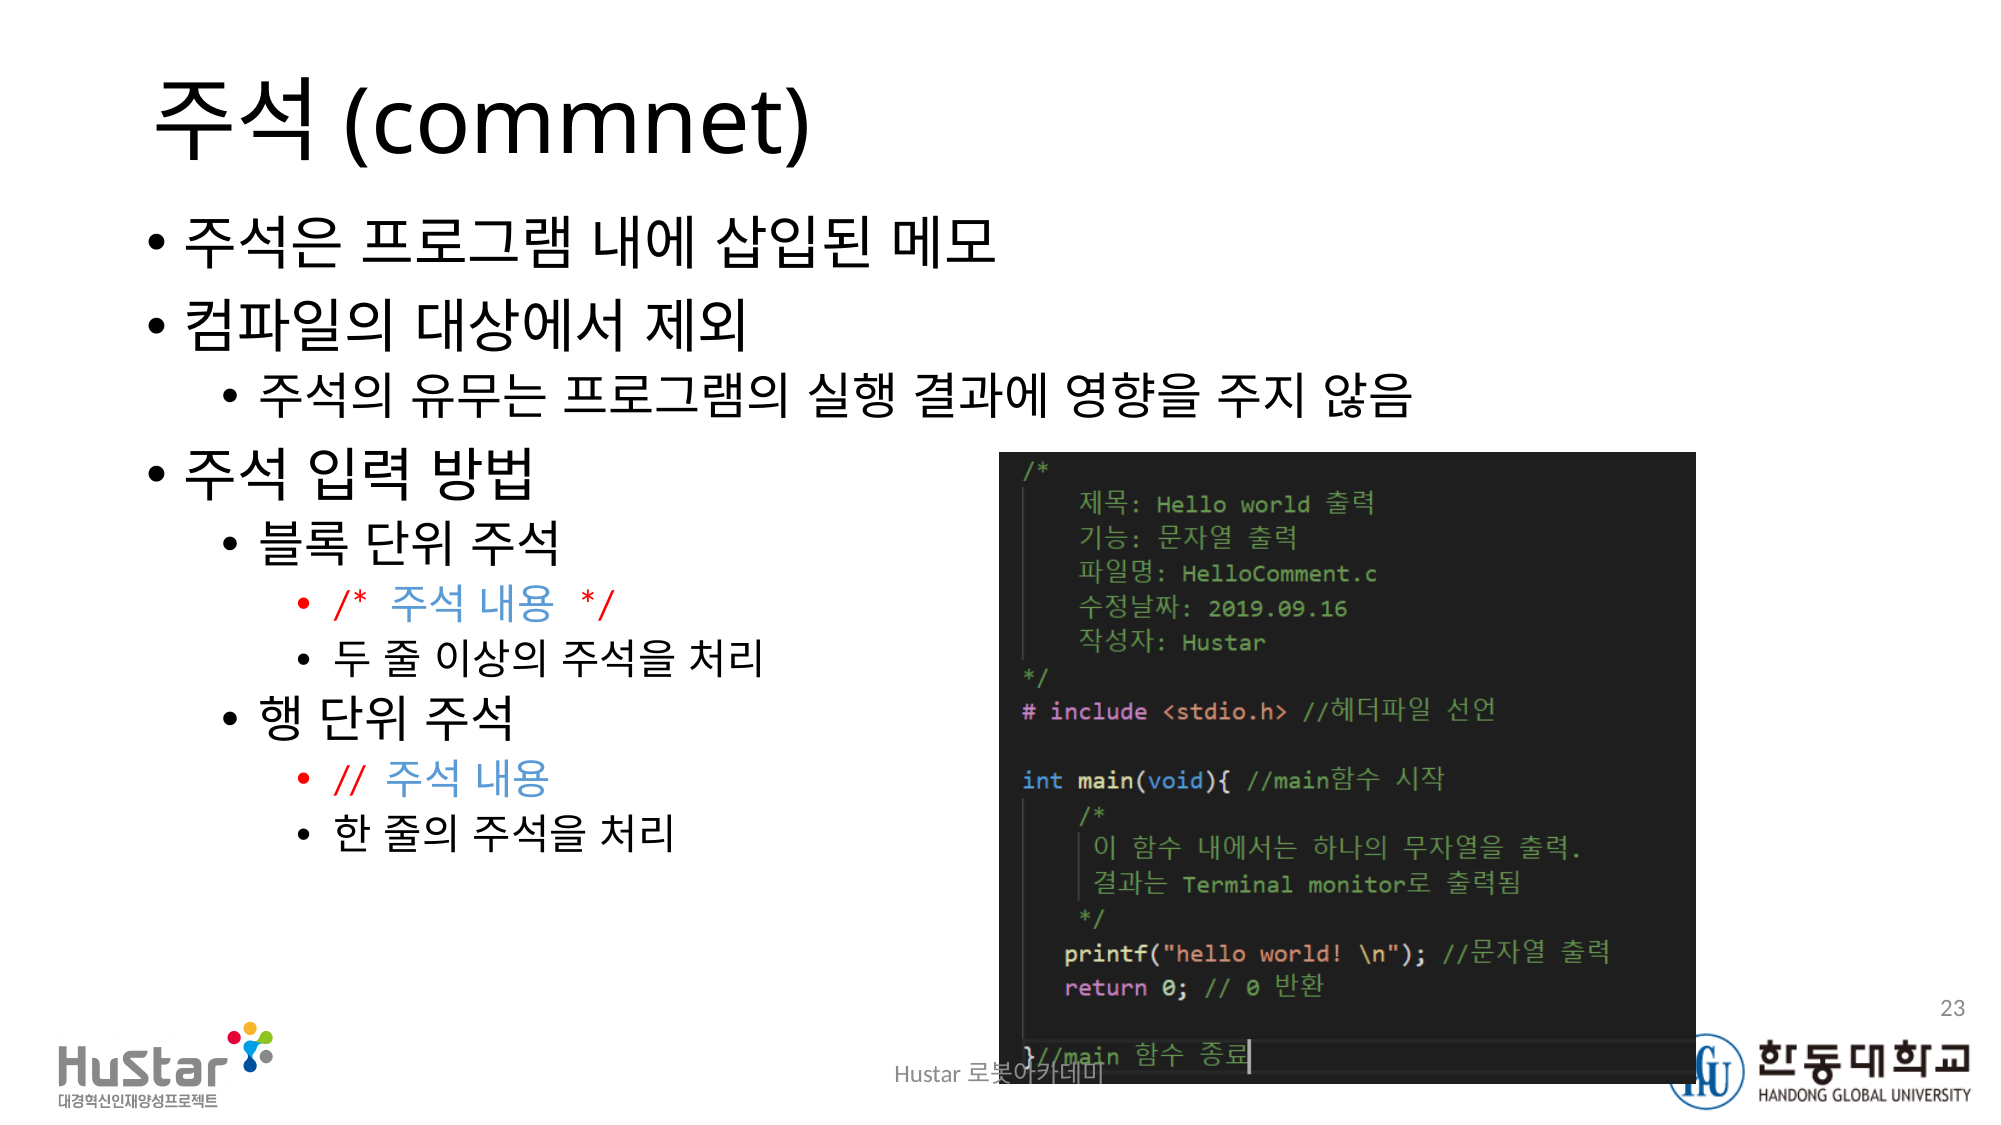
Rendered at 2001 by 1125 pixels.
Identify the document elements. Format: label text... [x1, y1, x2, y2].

footer Hustar로봇아카데미 [662, 1042, 1338, 1103]
picture [56, 1020, 274, 1110]
slide_number 23 [1887, 976, 1981, 1037]
list 주석은 프로그램 내에 삽입된 메모 컴파일의 대상에서 제외 주석의 유무는 프로그램의 실행 결과에 영향을 주지 않음 주석 입력 방법 블록 단위 주석 /* 주석 내용 */ 두 줄 이상의 주석을 처리 행 단위 주석 // 주석 내용 한 줄의 주석을 처리 [131, 206, 1857, 1014]
picture [999, 452, 1981, 1113]
title 주석(commnet) [137, 59, 1863, 189]
